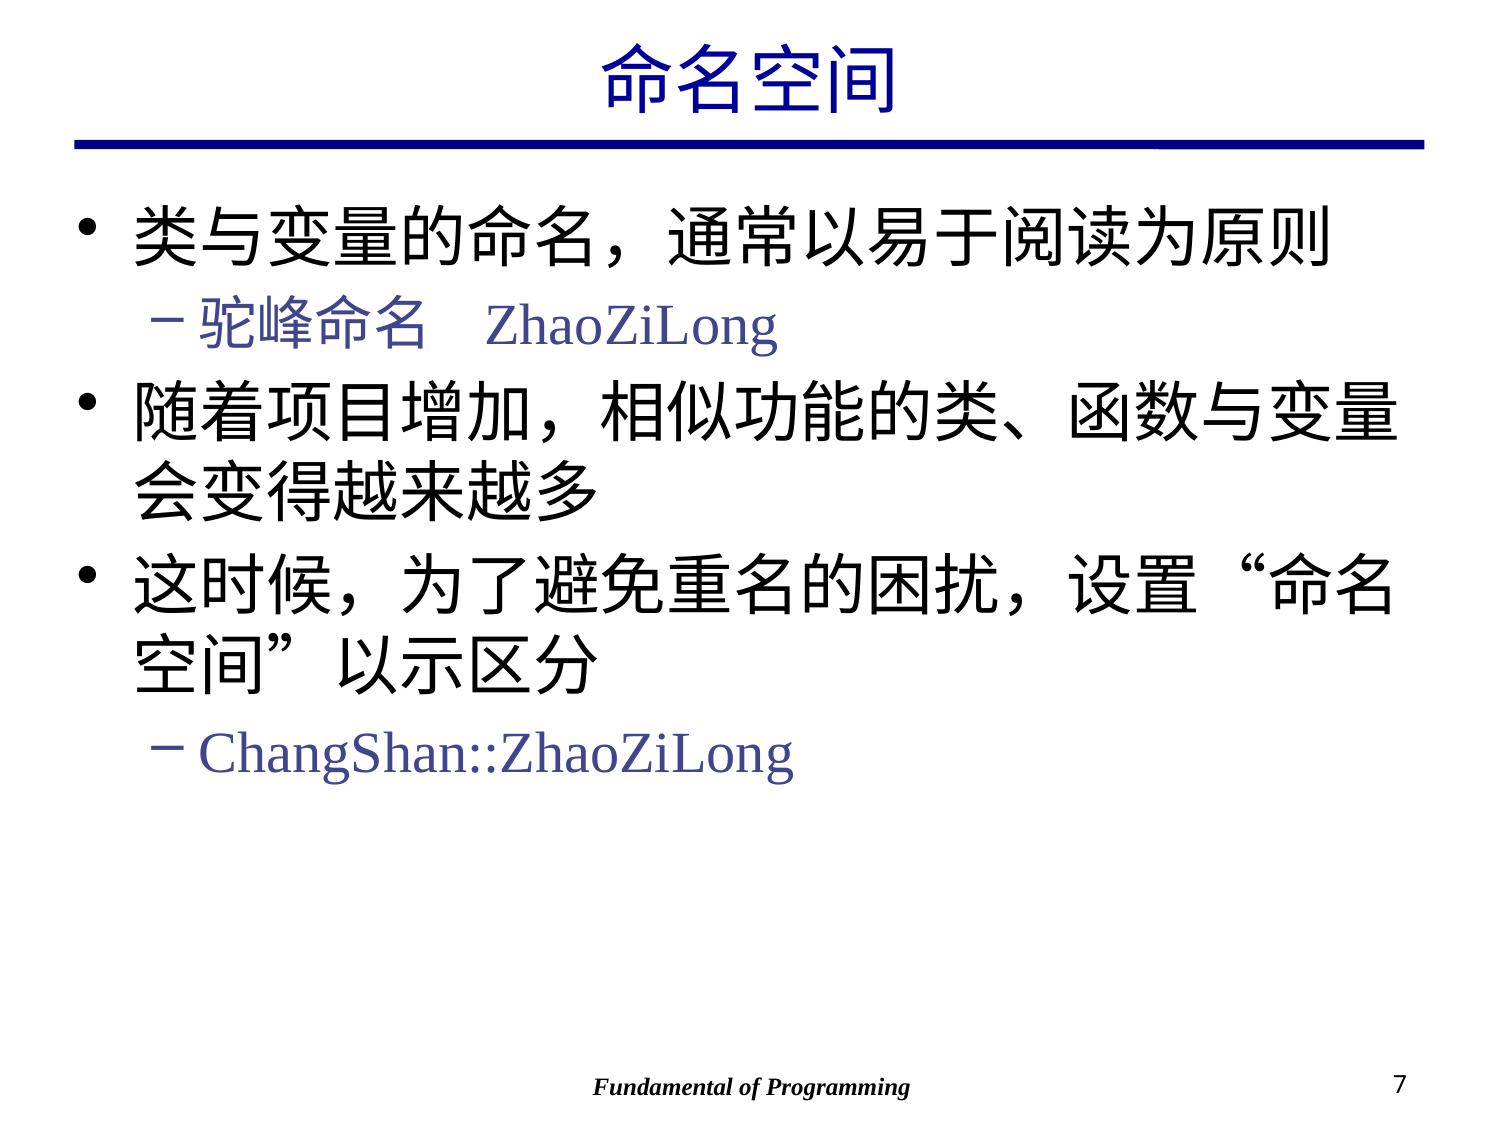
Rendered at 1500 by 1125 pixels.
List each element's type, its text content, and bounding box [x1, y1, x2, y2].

footer Fundamental of Programming [412, 1047, 1092, 1123]
title 命名空间 [111, 12, 1387, 143]
list 类与变量的命名，通常以易于阅读为原则 驼峰命名 ZhaoZiLong 随着项目增加，相似功能的类、函数与变量会变得越来越多 这时候，为了避免重名的困扰，设置“命名空间”以示区分 ChangShan::ZhaoZiLong [61, 187, 1438, 1021]
